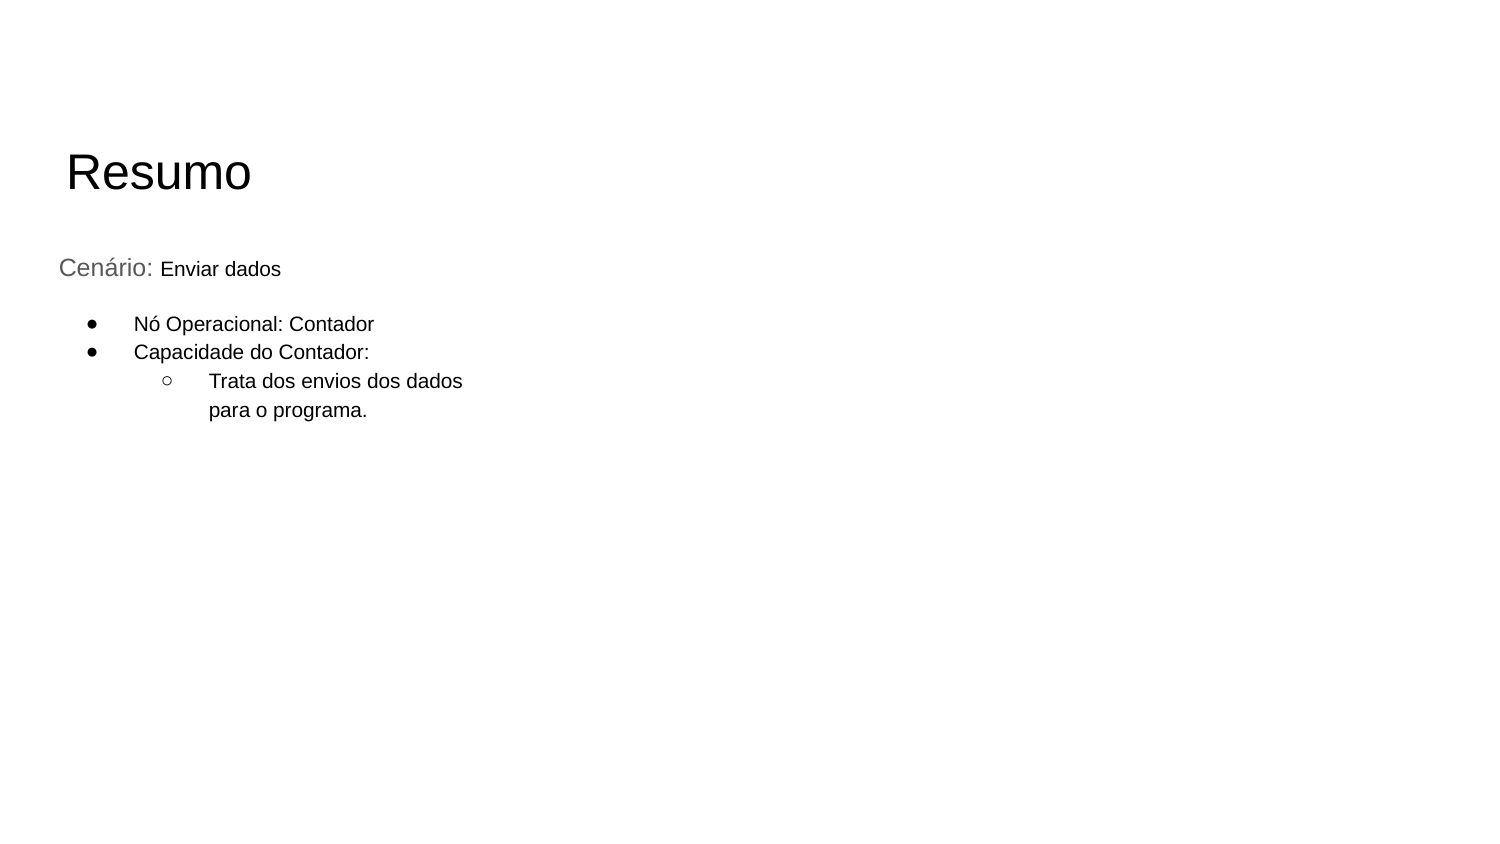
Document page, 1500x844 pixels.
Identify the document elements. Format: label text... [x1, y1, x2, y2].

title Resumo [51, 91, 512, 216]
list Cenário: Enviar dados Nó Operacional: Contador Capacidade do Contador: Trata dos envios dos dados para o programa. [43, 232, 505, 754]
